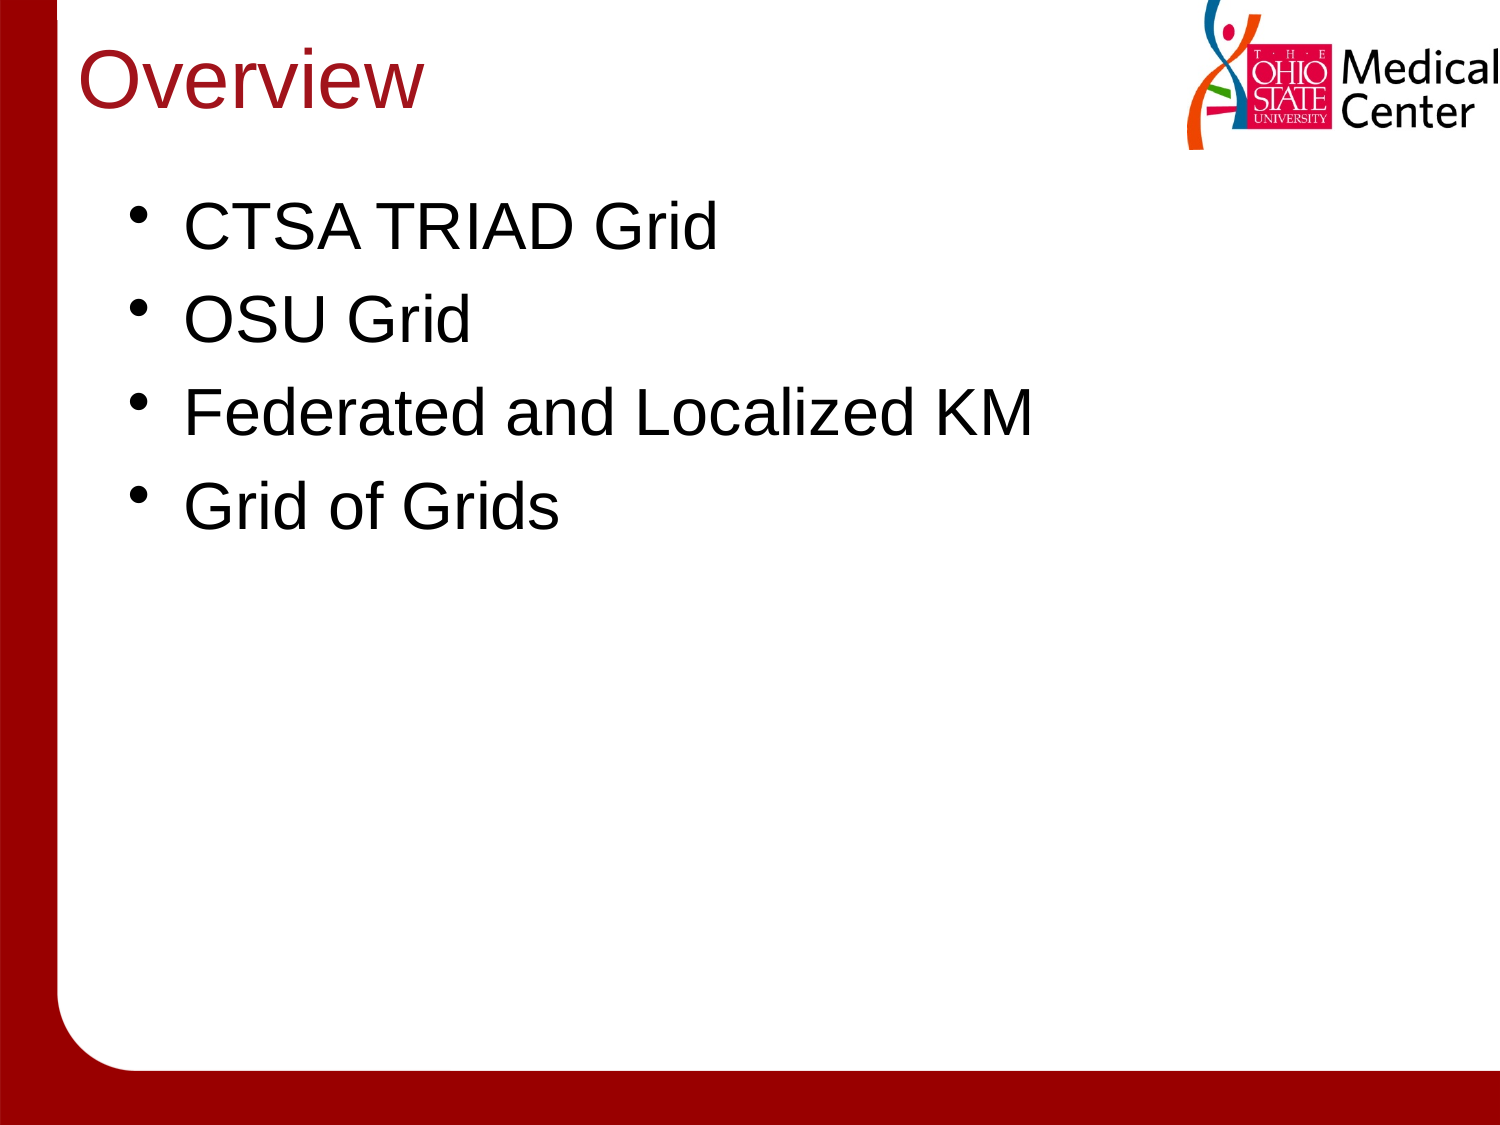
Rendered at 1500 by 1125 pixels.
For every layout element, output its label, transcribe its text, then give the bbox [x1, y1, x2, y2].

picture [0, 0, 1500, 1125]
title Overview [62, 0, 1176, 151]
list CTSA TRIAD Grid OSU Grid Federated and Localized KM Grid of Grids [112, 174, 1463, 1026]
